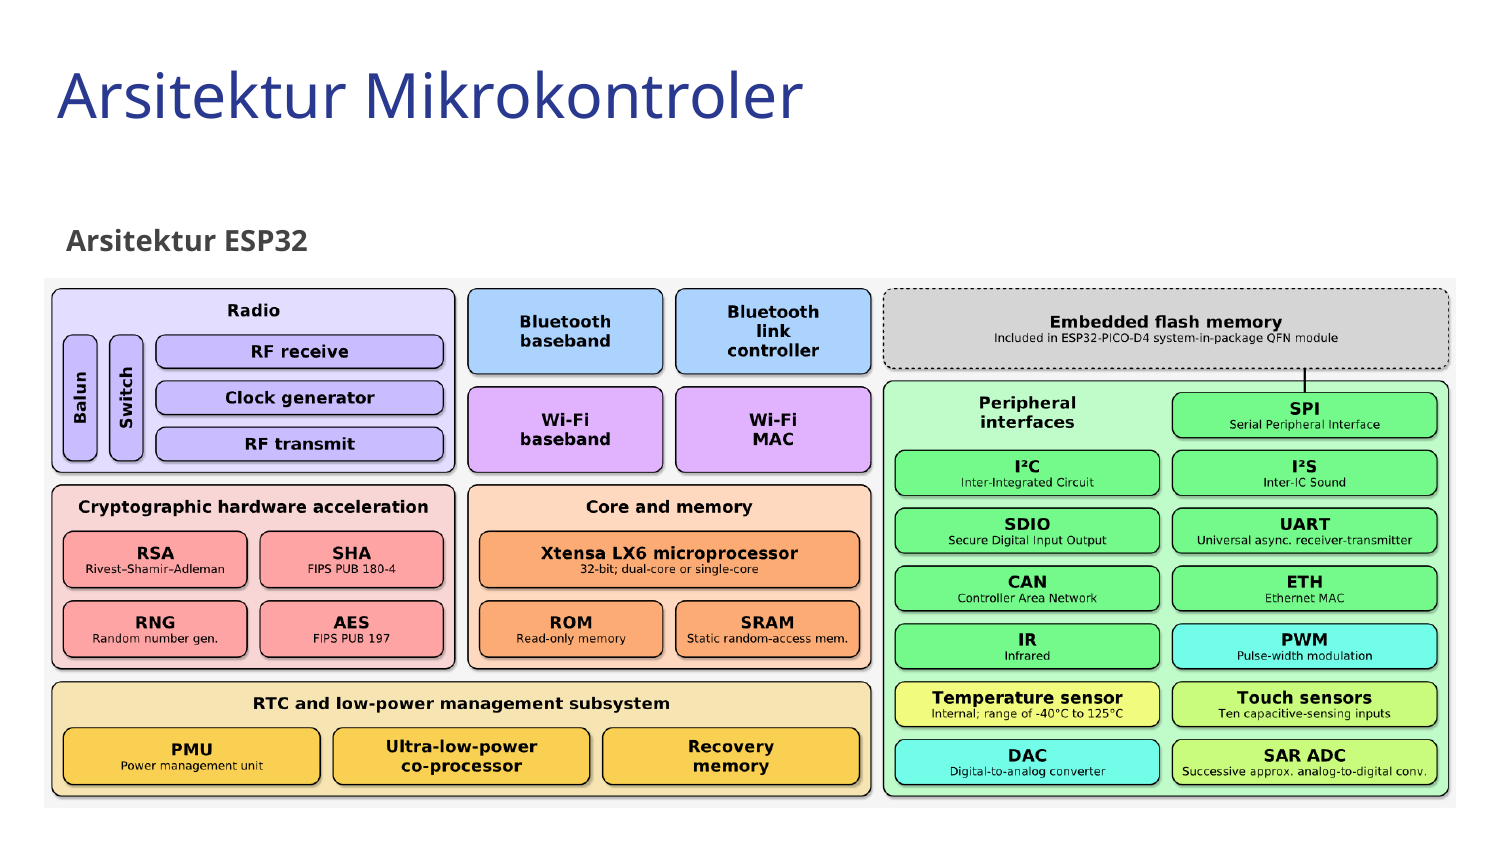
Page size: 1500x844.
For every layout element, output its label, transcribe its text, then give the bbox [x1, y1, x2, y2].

list Arsitektur ESP32 [51, 201, 708, 277]
picture [44, 278, 1456, 808]
title Arsitektur Mikrokontroler [42, 41, 1441, 141]
